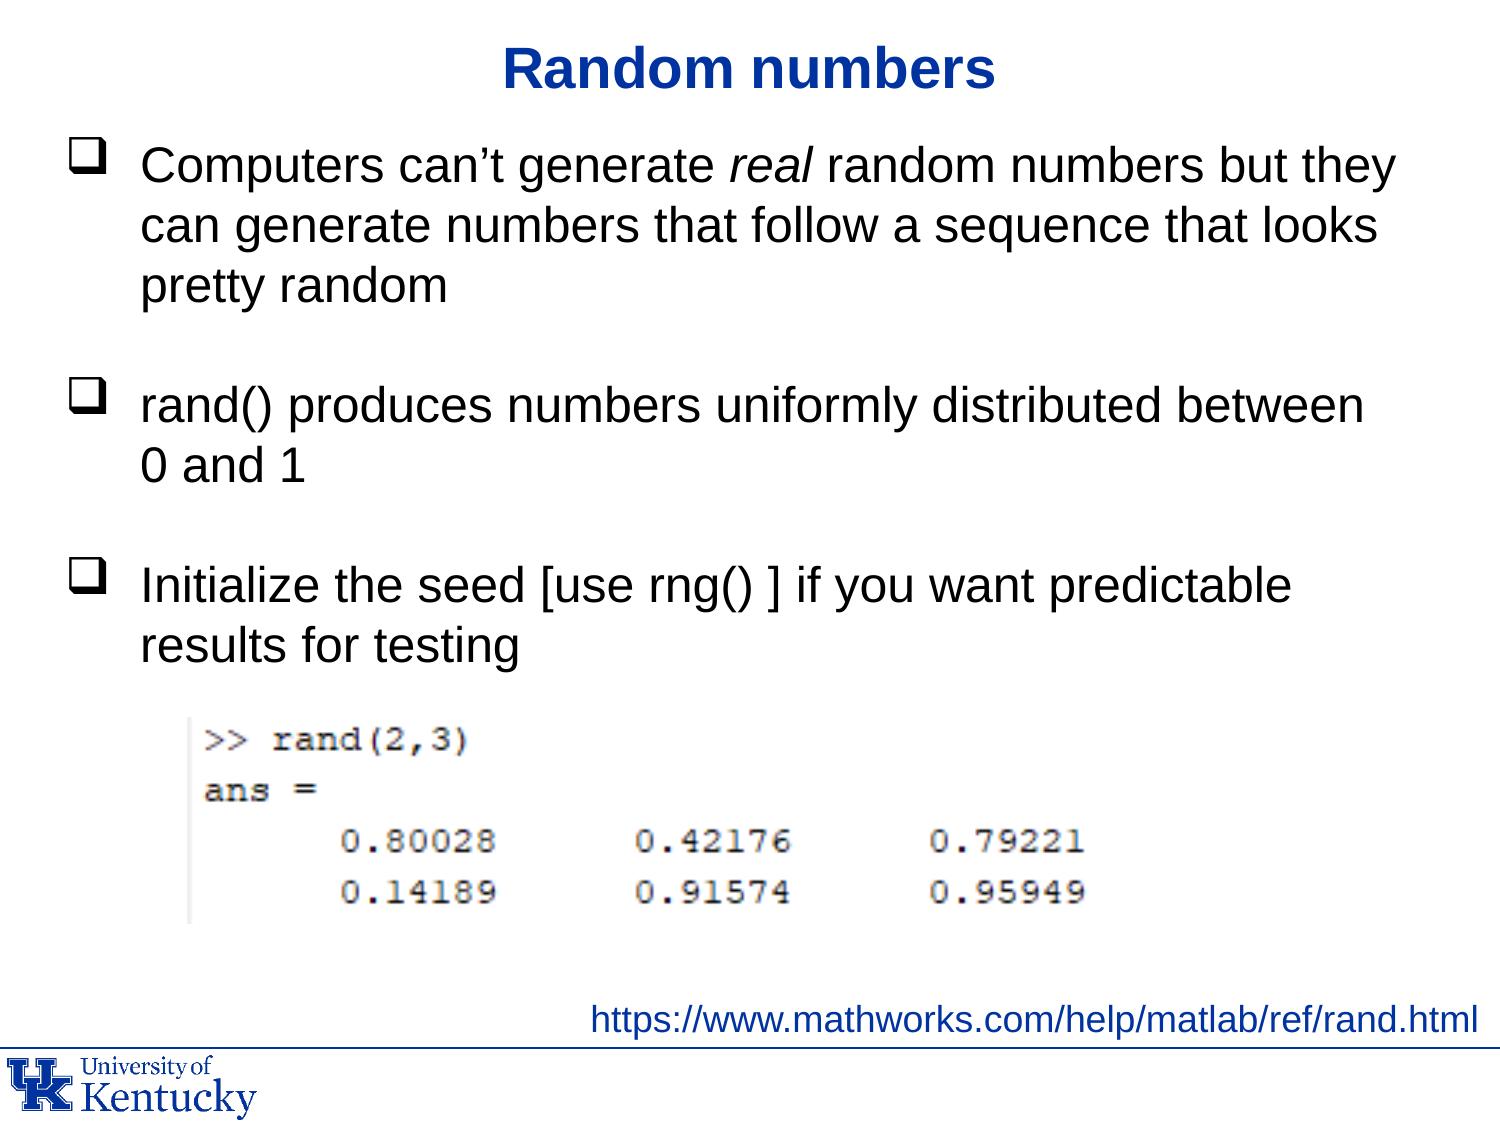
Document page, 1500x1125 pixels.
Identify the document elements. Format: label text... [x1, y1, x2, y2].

list https://www.mathworks.com/help/matlab/ref/rand.html [12, 987, 1495, 1038]
title Random numbers [11, 24, 1488, 105]
picture [187, 717, 1127, 925]
picture [7, 1055, 257, 1120]
text_box Computers can’t generate real random numbers but they can generate numbers that follow a sequence that looks pretty random rand() produces numbers uniformly distributed between 0 and 1 Initialize the seed [use rng() ] if you want predictable results for testing [50, 124, 1420, 680]
